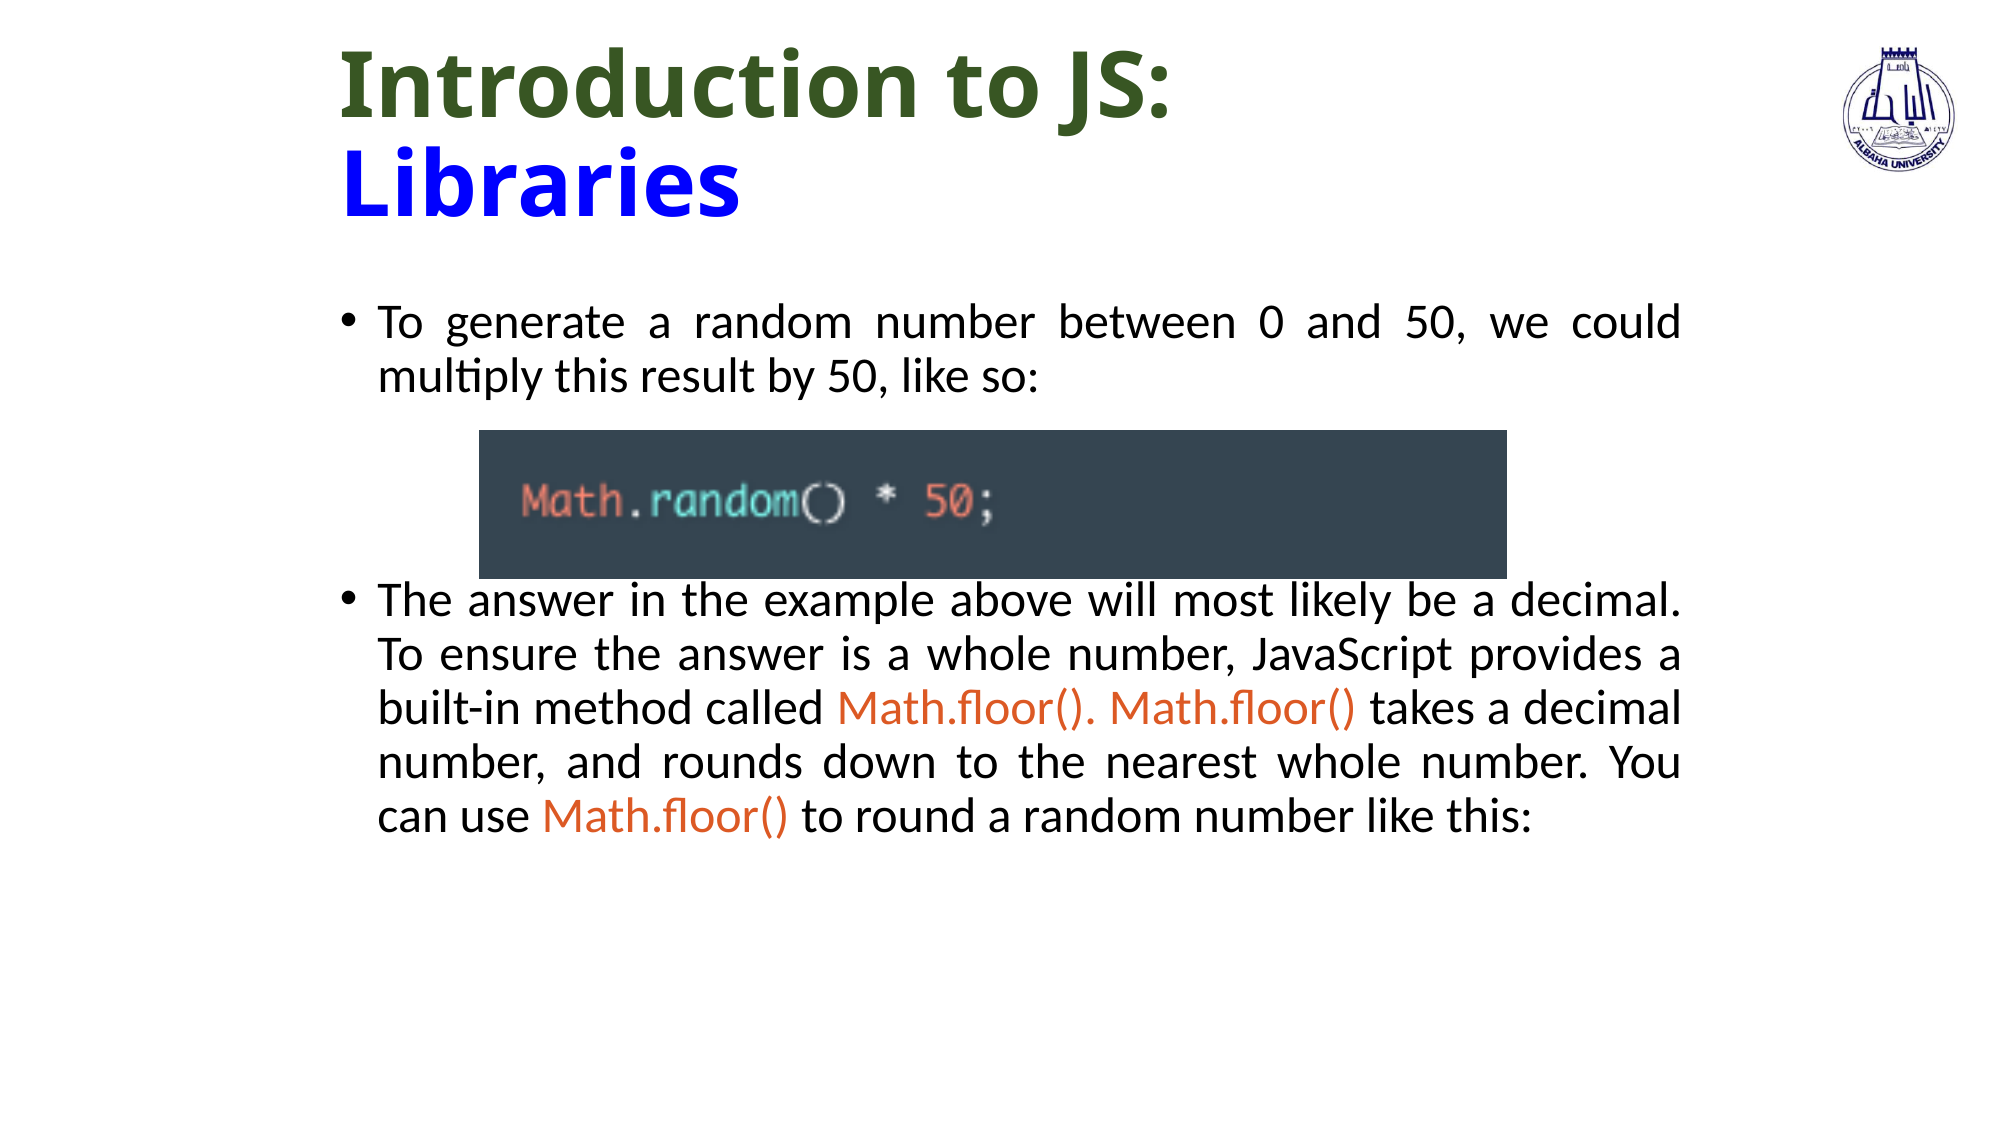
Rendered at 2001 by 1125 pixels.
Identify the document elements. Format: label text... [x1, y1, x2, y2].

list To generate a random number between 0 and 50, we could multiply this result by 50, like so: The answer in the example above will most likely be a decimal. To ensure the answer is a whole number, JavaScript provides a built-in method called Math.floor(). Math.floor() takes a decimal number, and rounds down to the nearest whole number. You can use Math.floor() to round a random number like this: [324, 287, 1698, 1089]
picture [1837, 45, 1960, 173]
title Introduction to JS: Libraries [324, 25, 1575, 250]
picture [479, 430, 1507, 579]
